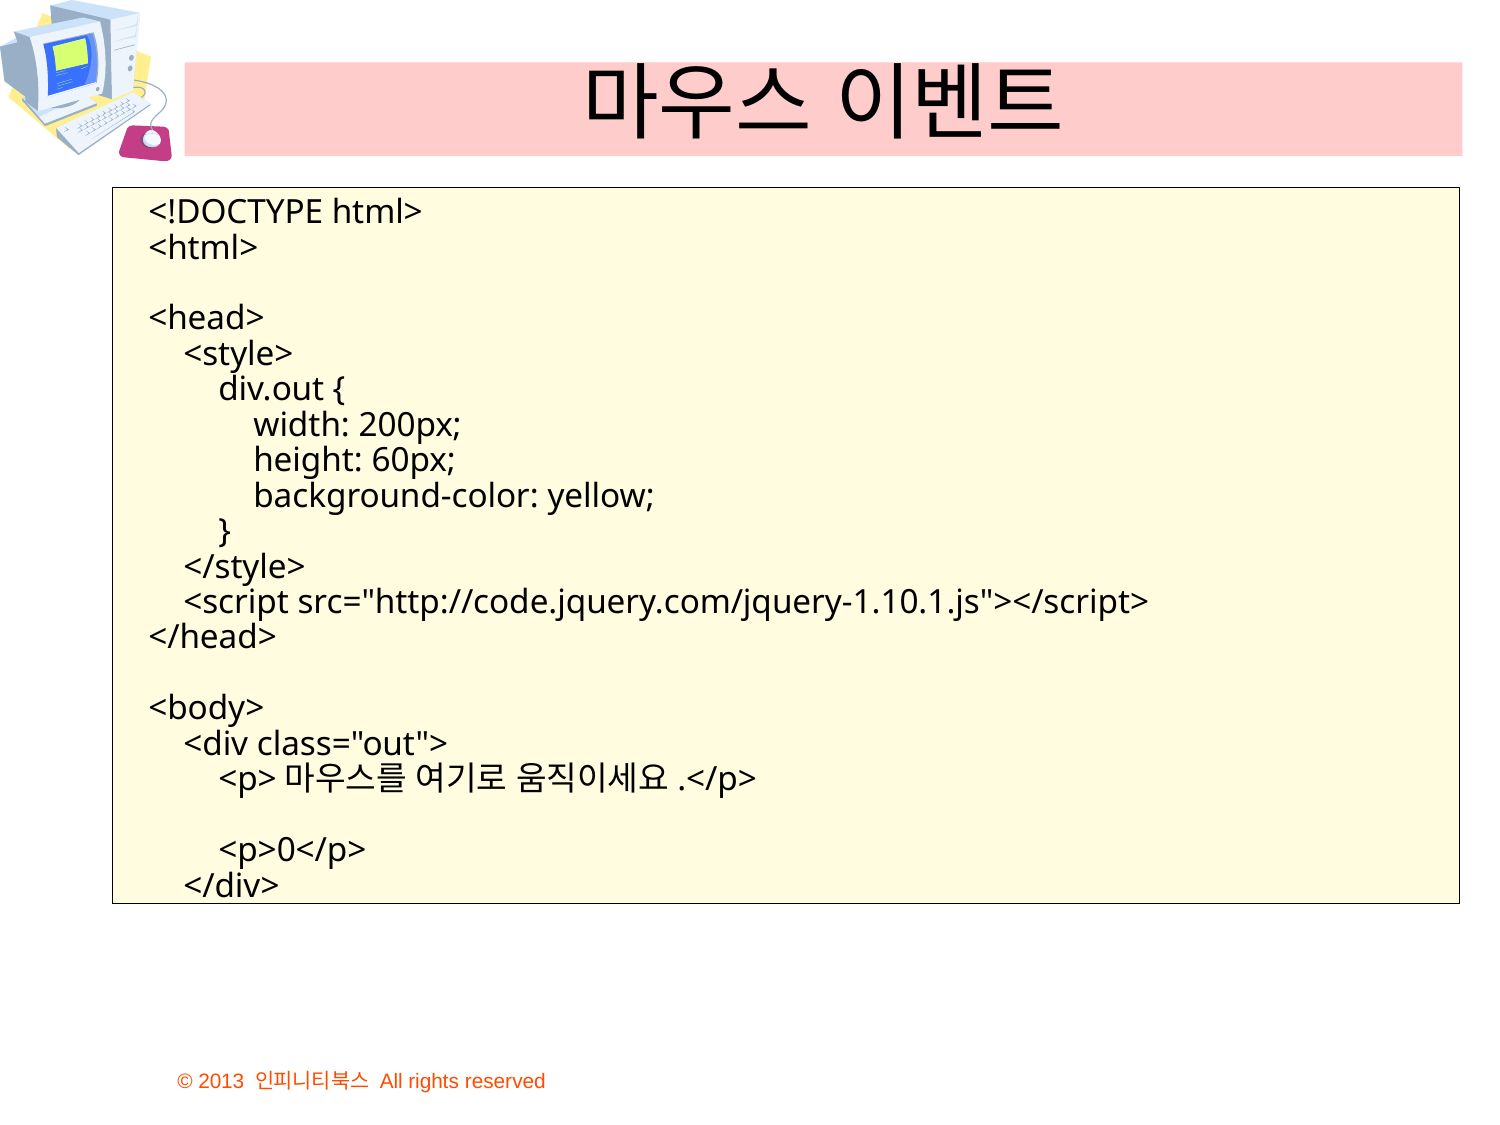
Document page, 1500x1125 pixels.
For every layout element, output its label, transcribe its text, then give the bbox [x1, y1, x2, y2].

title 마우스 이벤트 [184, 62, 1463, 157]
text_box <!DOCTYPE html> <html> <head> <style> div.out { width: 200px; height: 60px; background-color: yellow; } </style> <script src="http://code.jquery.com/jquery-1.10.1.js"></script> </head> <body> <div class="out"> <p>마우스를 여기로 움직이세요.</p> <p>0</p> </div> [112, 187, 1460, 904]
